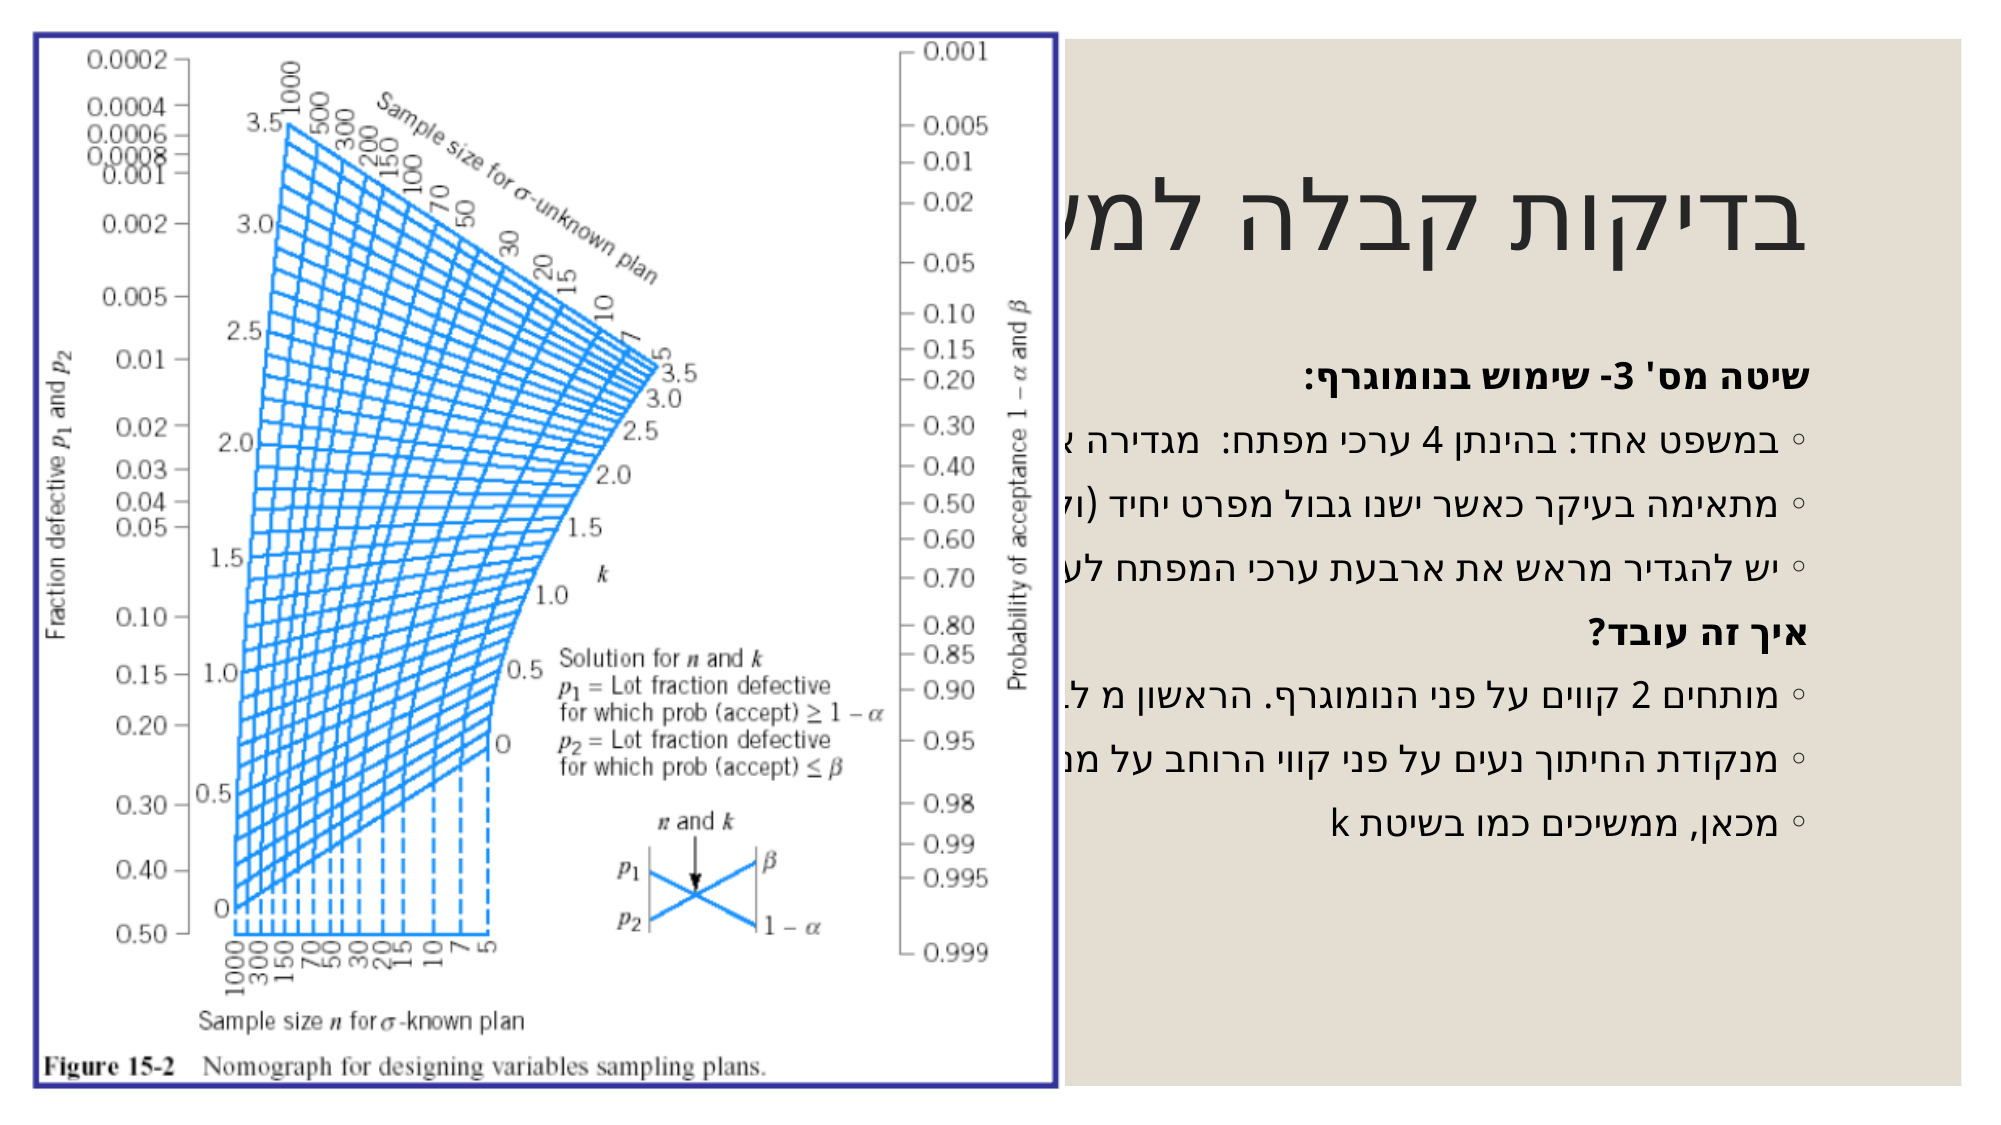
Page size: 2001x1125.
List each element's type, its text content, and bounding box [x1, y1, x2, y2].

picture [28, 27, 1065, 1097]
title בדיקות קבלה למשתנים [1070, 105, 1825, 331]
